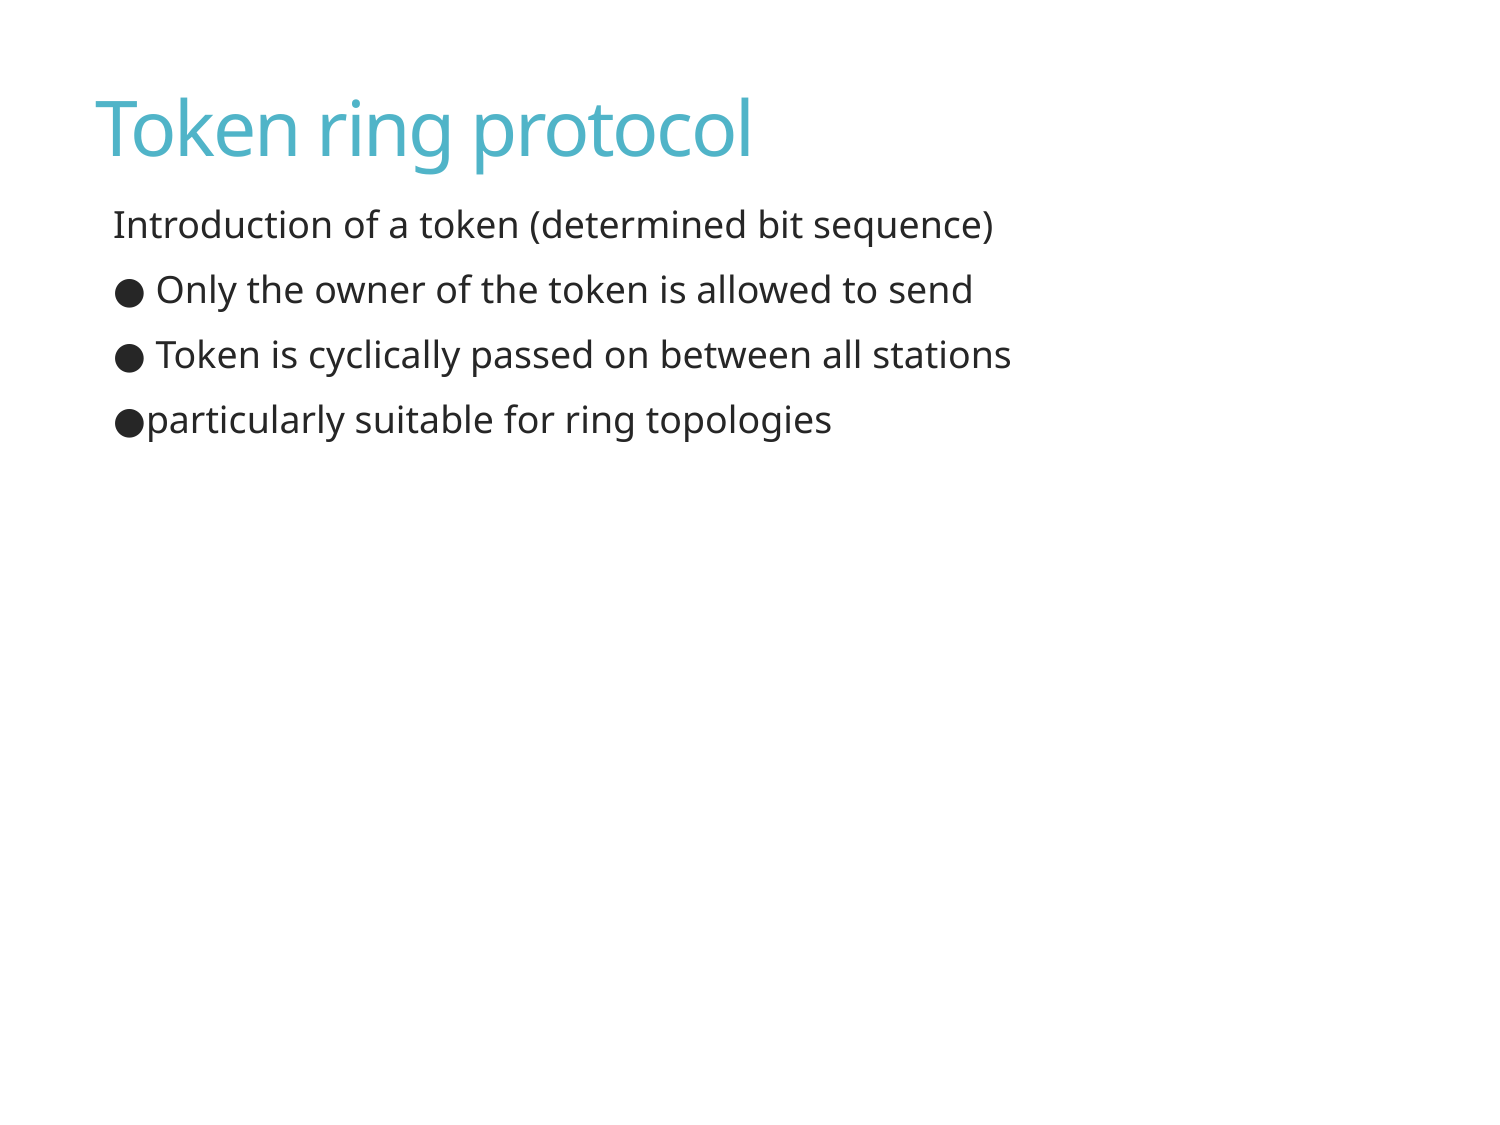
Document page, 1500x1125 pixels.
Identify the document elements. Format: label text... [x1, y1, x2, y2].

title Token ring protocol [80, 81, 1407, 181]
list Introduction of a token (determined bit sequence) ● Only the owner of the token is allowed to send ● Token is cyclically passed on between all stations ●particularly suitable for ring topologies [83, 200, 1407, 945]
